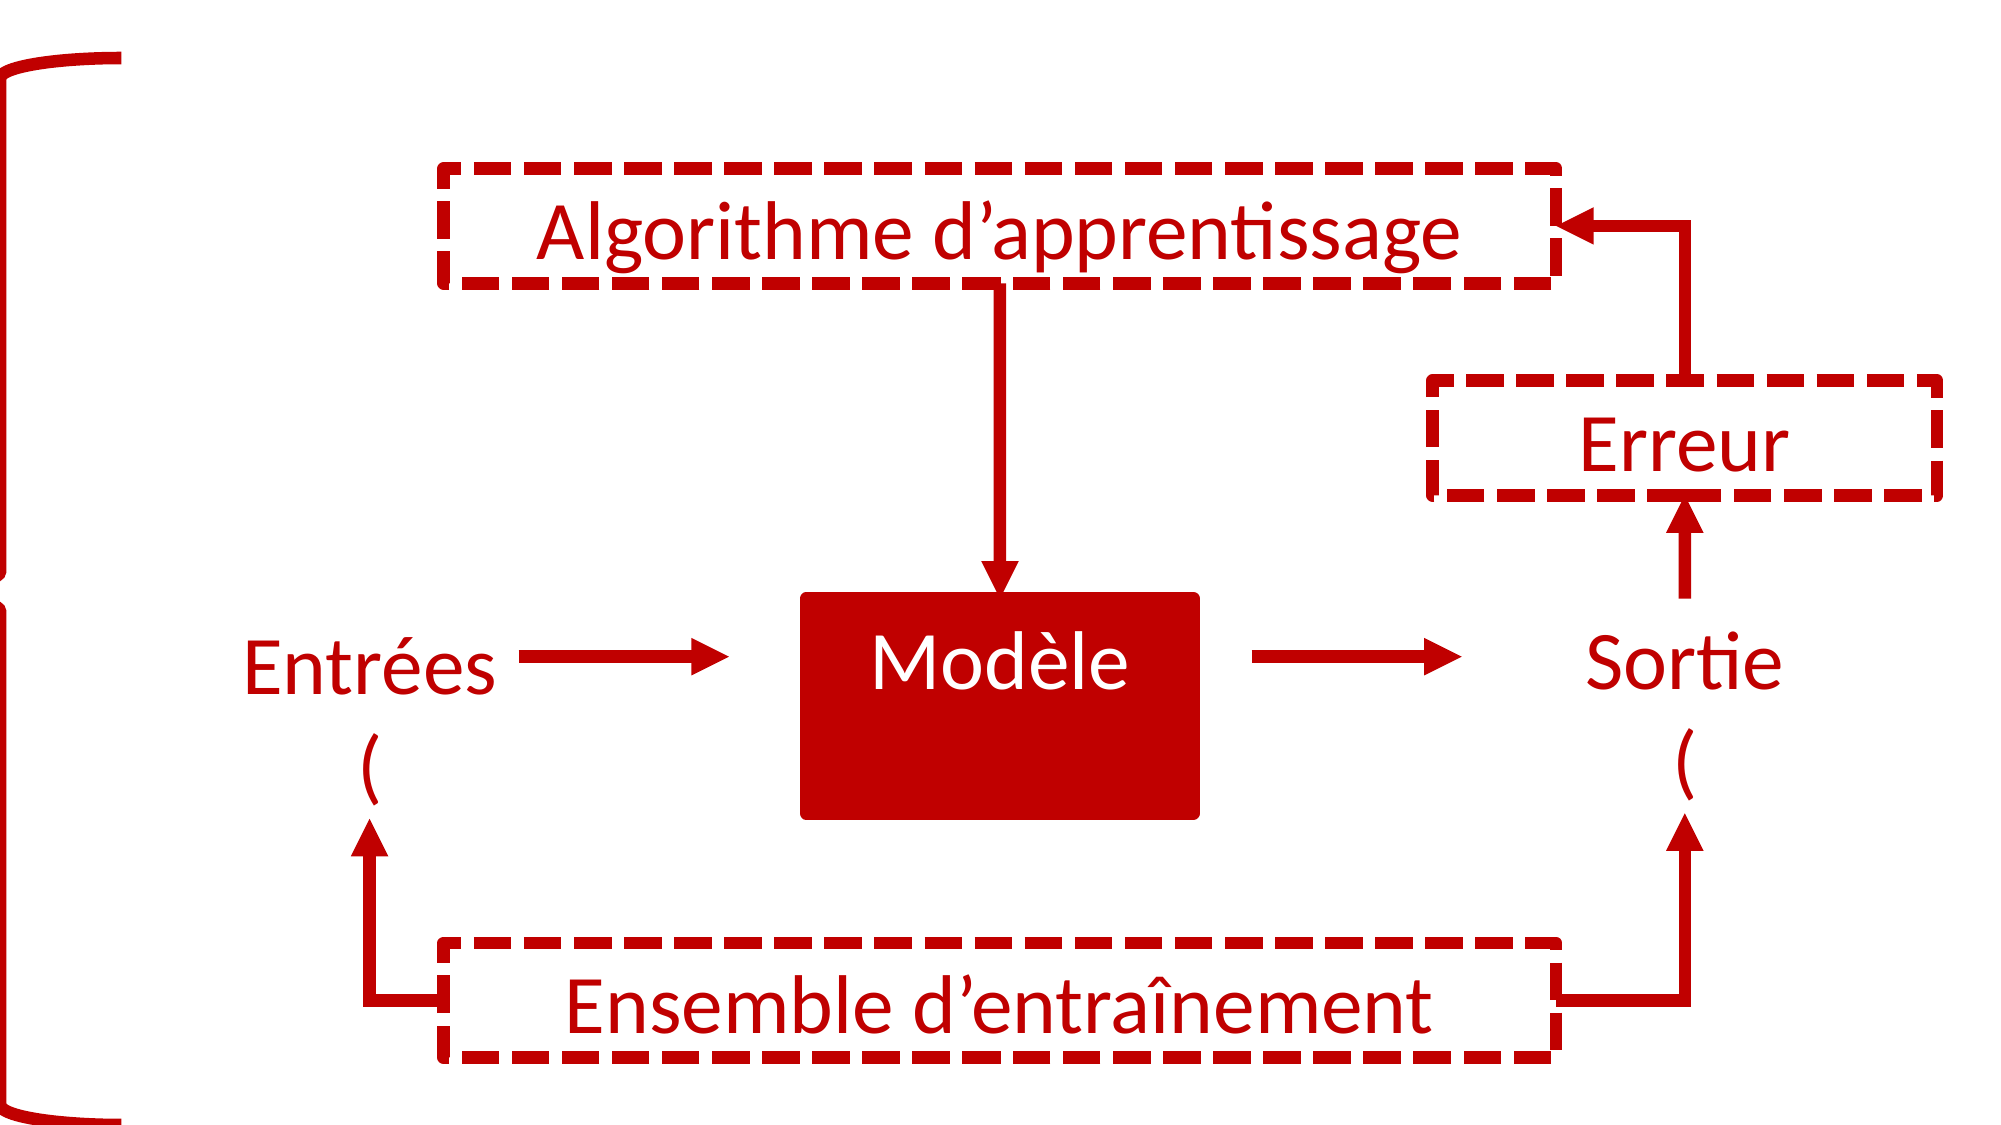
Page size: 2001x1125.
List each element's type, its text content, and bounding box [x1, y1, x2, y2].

text_box Erreur [1432, 380, 1938, 496]
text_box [1543, 239, 1698, 368]
text_box [0, 57, 122, 1125]
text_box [369, 825, 444, 1002]
text_box Ensemble d’entraînement [443, 943, 1557, 1058]
text_box Algorithme d’apprentissage [443, 168, 1557, 284]
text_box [1556, 819, 1685, 1002]
